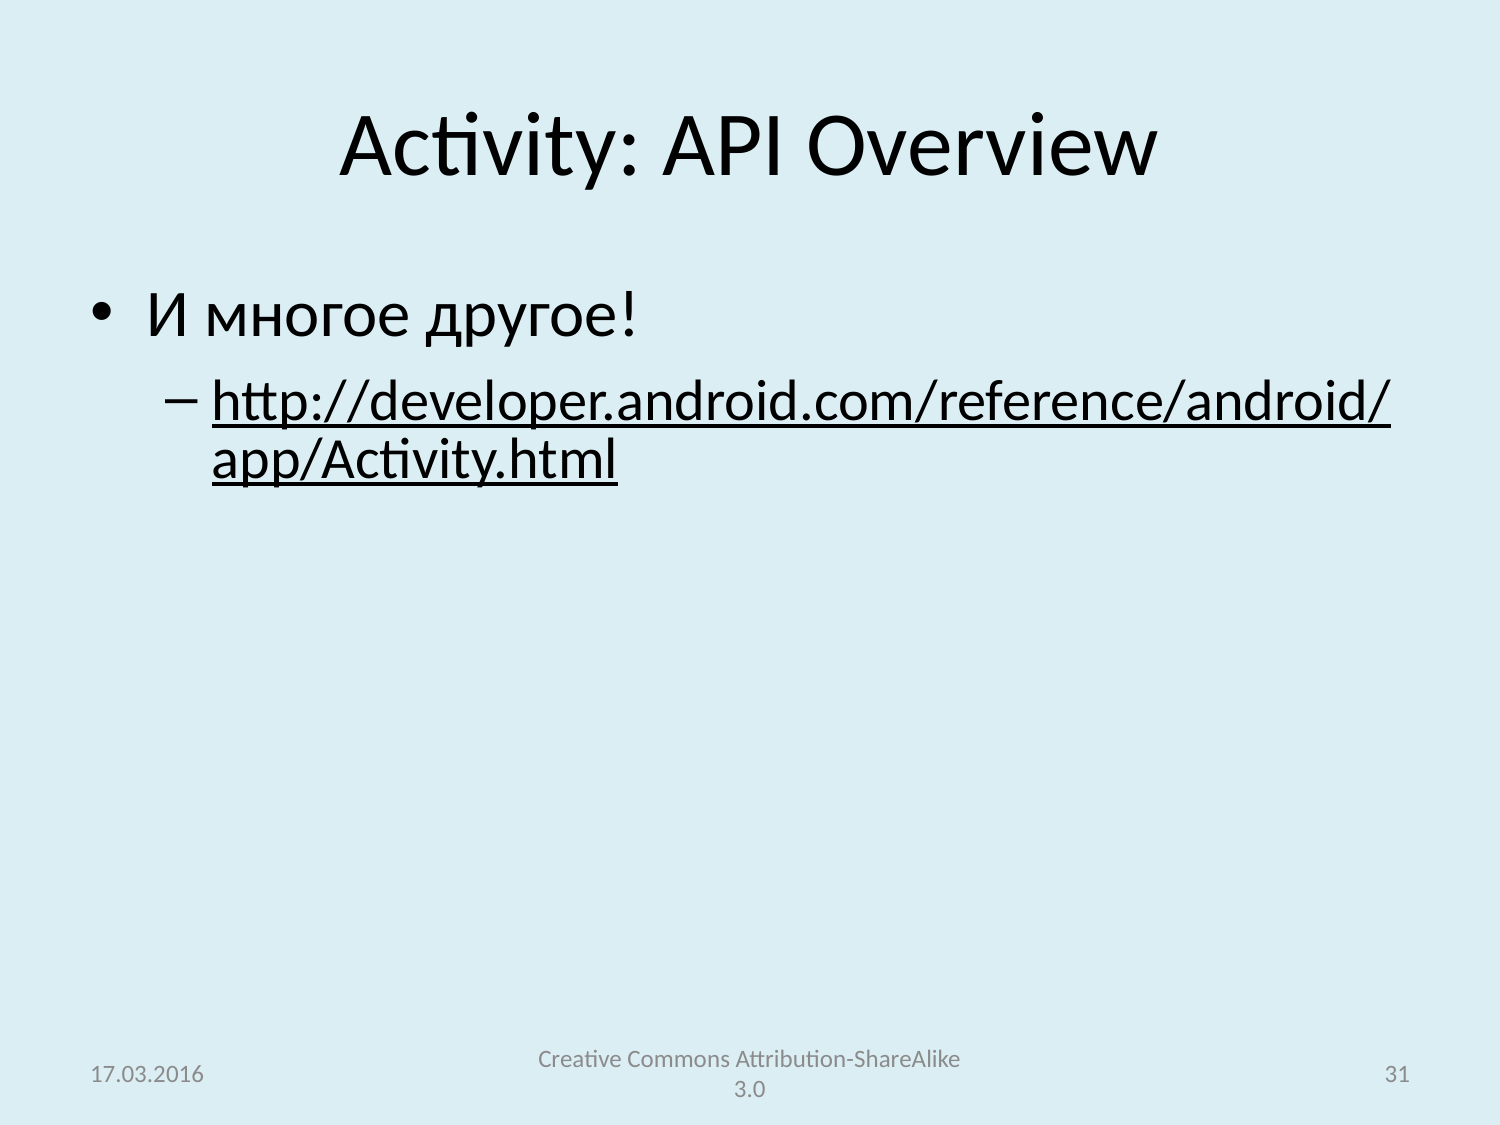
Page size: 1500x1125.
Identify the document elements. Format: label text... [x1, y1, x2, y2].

list И многое другое! http://developer.android.com/reference/android/app/Activity.html [74, 262, 1426, 1006]
slide_number 31 [1074, 1042, 1425, 1103]
title Activity: API Overview [74, 44, 1426, 233]
footer Creative Commons Attribution-ShareAlike 3.0 [512, 1042, 988, 1103]
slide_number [75, 1042, 425, 1103]
